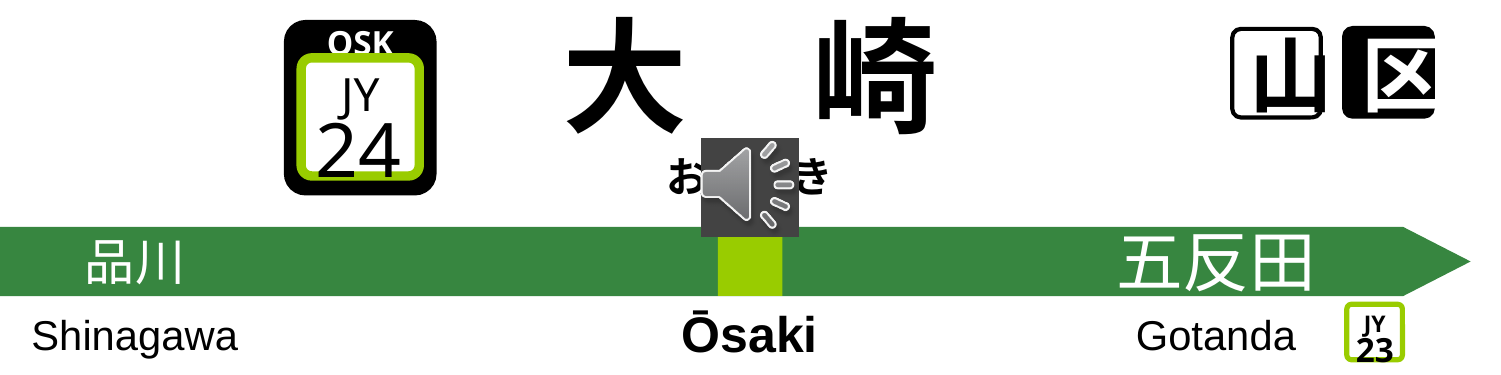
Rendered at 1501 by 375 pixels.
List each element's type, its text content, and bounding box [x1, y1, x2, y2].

text_box Gotanda [1120, 309, 1311, 367]
picture [699, 137, 801, 238]
text_box 五反田 [1079, 212, 1353, 309]
subtitle おおさき [804, 152, 1012, 201]
text_box 山 [1230, 26, 1323, 120]
text_box [299, 55, 422, 81]
text_box 品川 [4, 226, 266, 295]
text_box [1353, 224, 1473, 299]
text_box 23 [1340, 328, 1409, 370]
text_box Shinagawa [16, 301, 254, 367]
text_box Ōsaki [667, 295, 834, 370]
text_box [716, 246, 785, 298]
text_box [1344, 302, 1405, 308]
title 大 崎 [438, 0, 1062, 148]
text_box OSK [301, 23, 420, 60]
text_box JY [286, 81, 435, 105]
text_box 区 [1342, 25, 1435, 119]
text_box JY [1342, 308, 1407, 328]
text_box [299, 105, 422, 110]
text_box [785, 224, 1079, 299]
text_box [0, 224, 716, 299]
subtitle おおさき [488, 152, 694, 201]
text_box 24 [287, 110, 430, 185]
text_box [283, 19, 437, 196]
